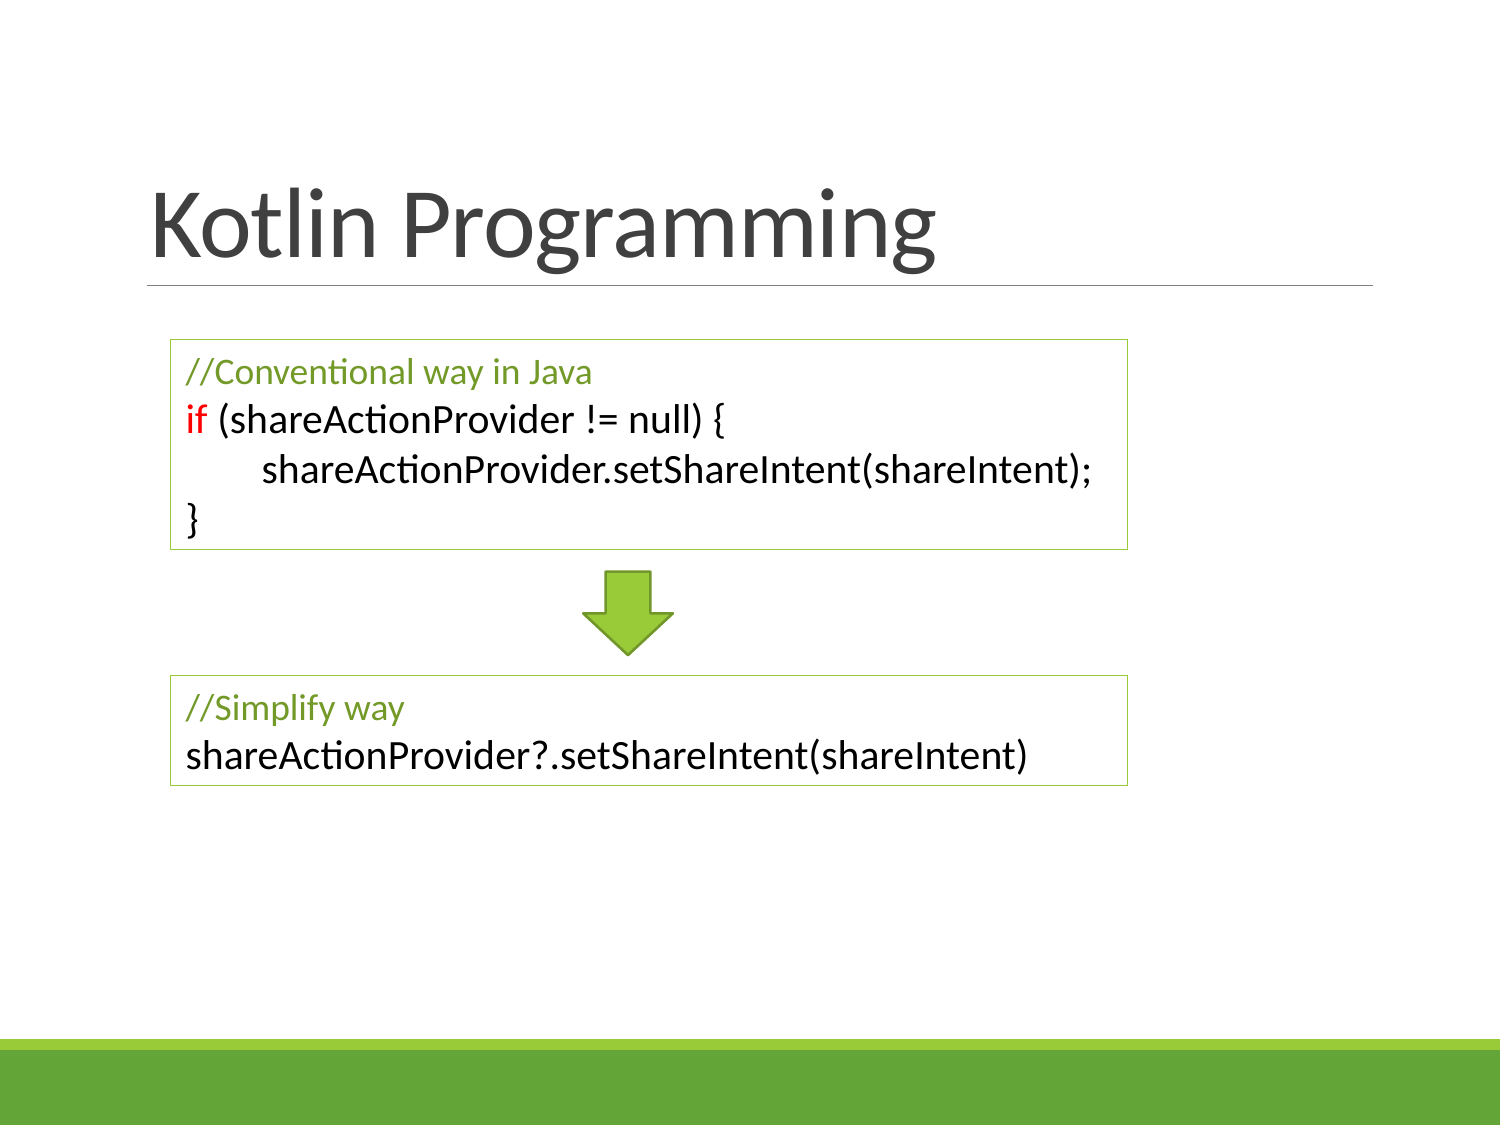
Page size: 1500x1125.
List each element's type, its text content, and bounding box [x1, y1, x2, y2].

text_box //Conventional way in Java if (shareActionProvider != null) { shareActionProvider.setShareIntent(shareIntent); } [170, 339, 1128, 550]
text_box [581, 570, 675, 657]
title Kotlin Programming [135, 47, 1373, 285]
text_box //Simplify way shareActionProvider?.setShareIntent(shareIntent) [170, 675, 1128, 786]
